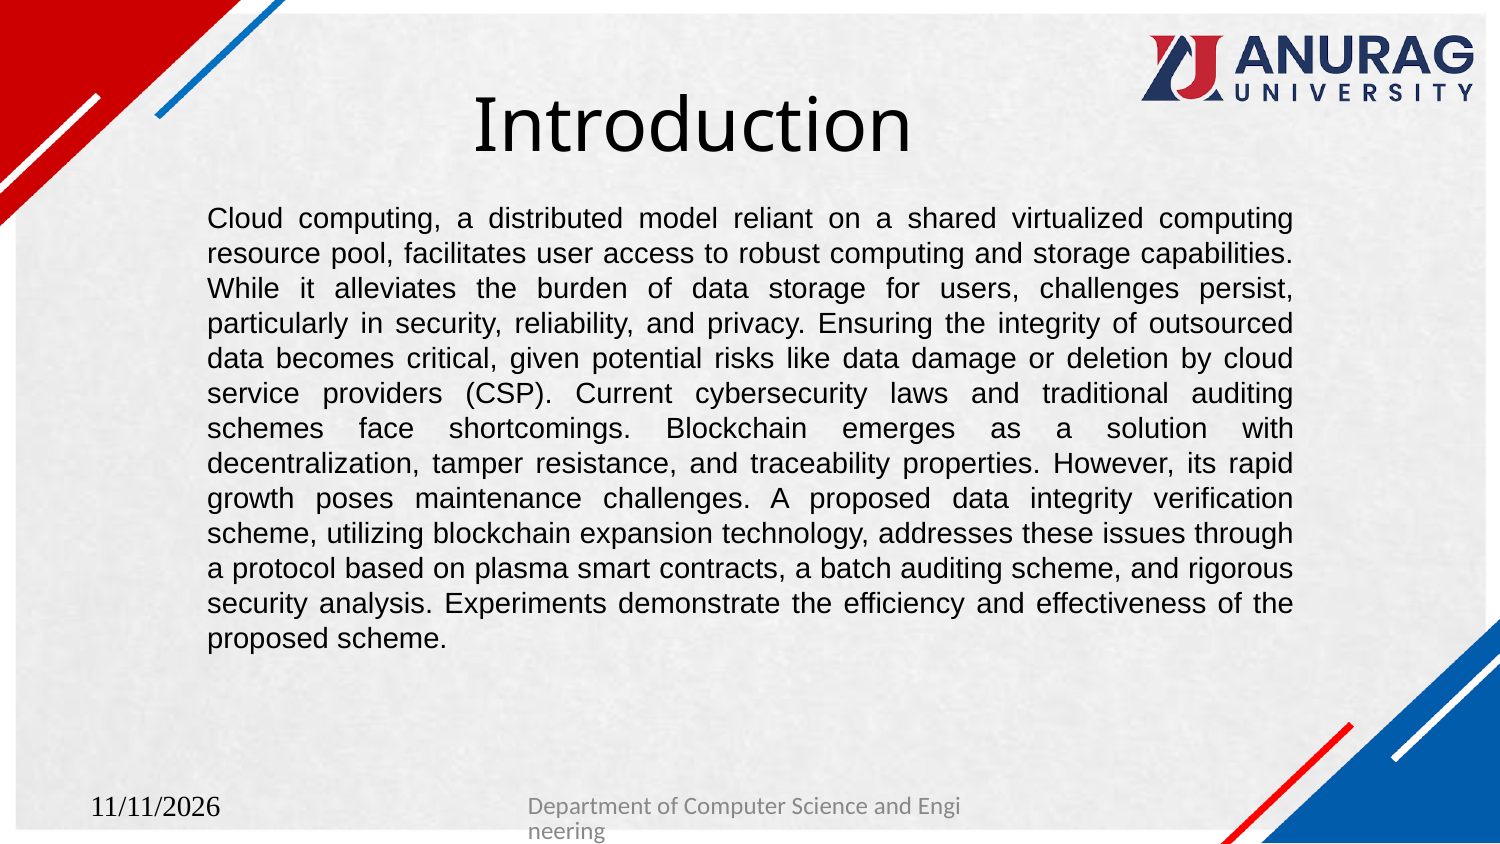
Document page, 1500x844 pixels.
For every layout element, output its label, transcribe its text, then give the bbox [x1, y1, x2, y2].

text_box Cloud computing, a distributed model reliant on a shared virtualized computing resource pool, facilitates user access to robust computing and storage capabilities. While it alleviates the burden of data storage for users, challenges persist, particularly in security, reliability, and privacy. Ensuring the integrity of outsourced data becomes critical, given potential risks like data damage or deletion by cloud service providers (CSP). Current cybersecurity laws and traditional auditing schemes face shortcomings. Blockchain emerges as a solution with decentralization, tamper resistance, and traceability properties. However, its rapid growth poses maintenance challenges. A proposed data integrity verification scheme, utilizing blockchain expansion technology, addresses these issues through a protocol based on plasma smart contracts, a batch auditing scheme, and rigorous security analysis. Experiments demonstrate the efficiency and effectiveness of the proposed scheme. [192, 192, 1311, 662]
slide_number [1074, 782, 1425, 827]
footer Department of Computer Science and Engineering [512, 782, 988, 827]
title Introduction [192, 70, 1196, 174]
picture [0, 0, 1500, 844]
slide_number [75, 782, 425, 827]
